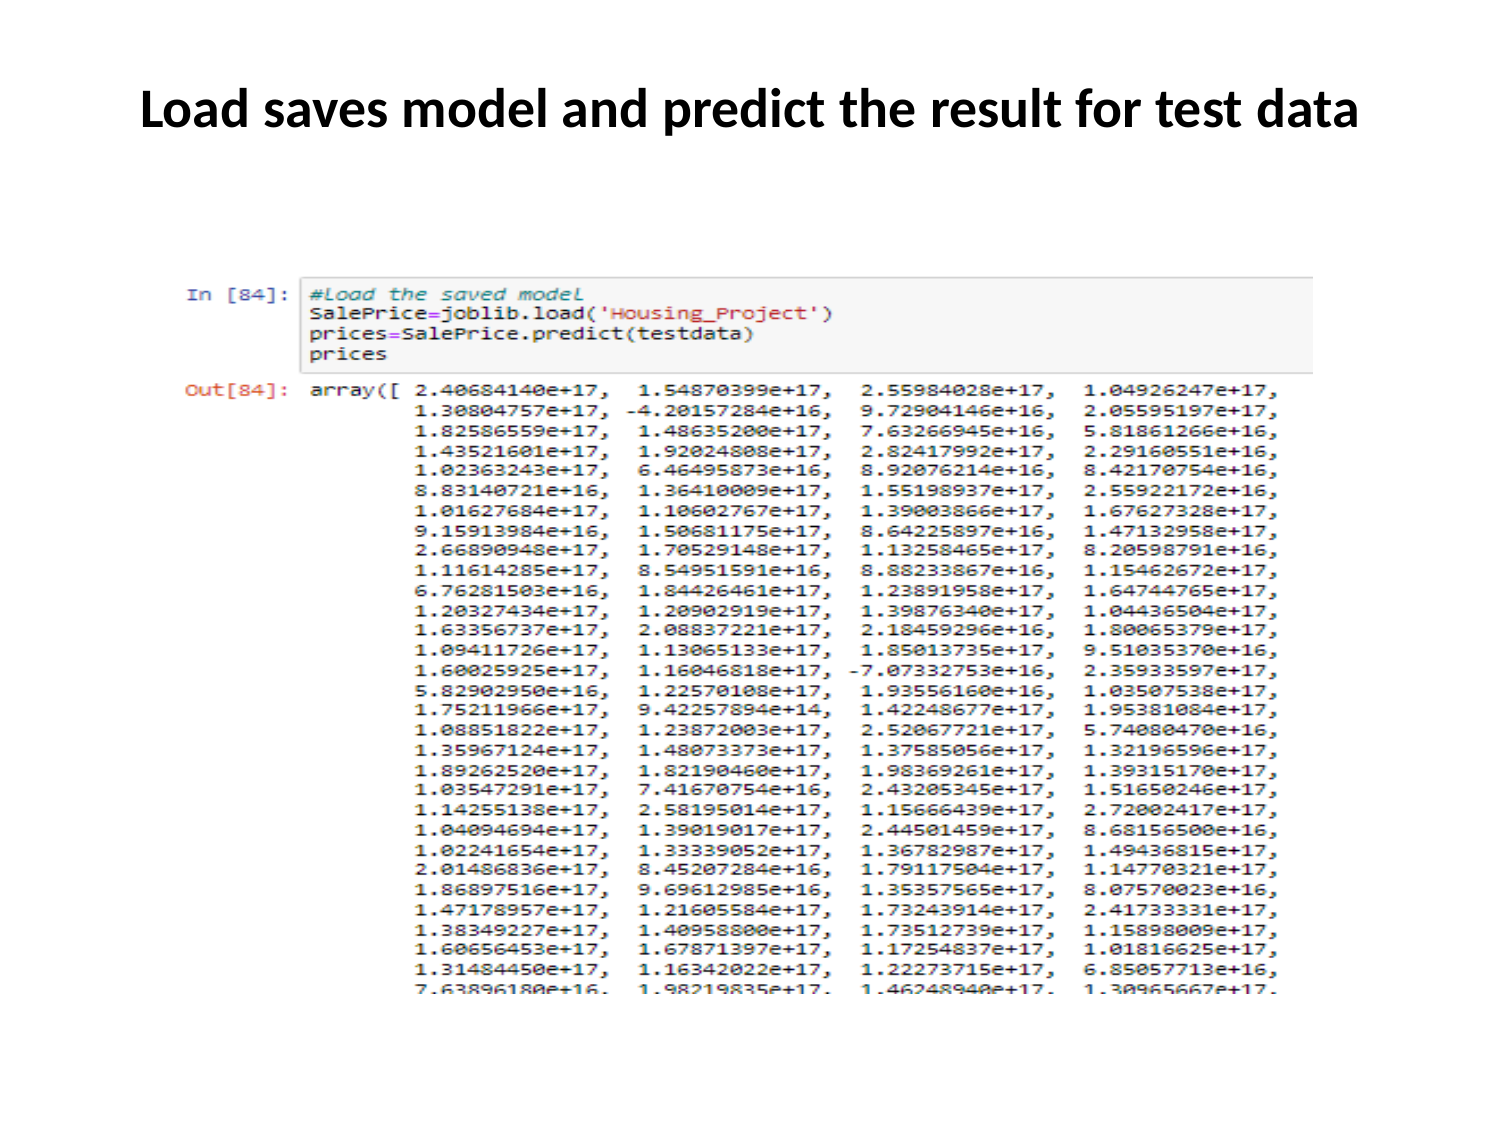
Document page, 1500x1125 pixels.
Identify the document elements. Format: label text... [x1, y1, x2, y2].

title Load saves model and predict the result for test data [75, 45, 1425, 233]
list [175, 274, 1313, 994]
